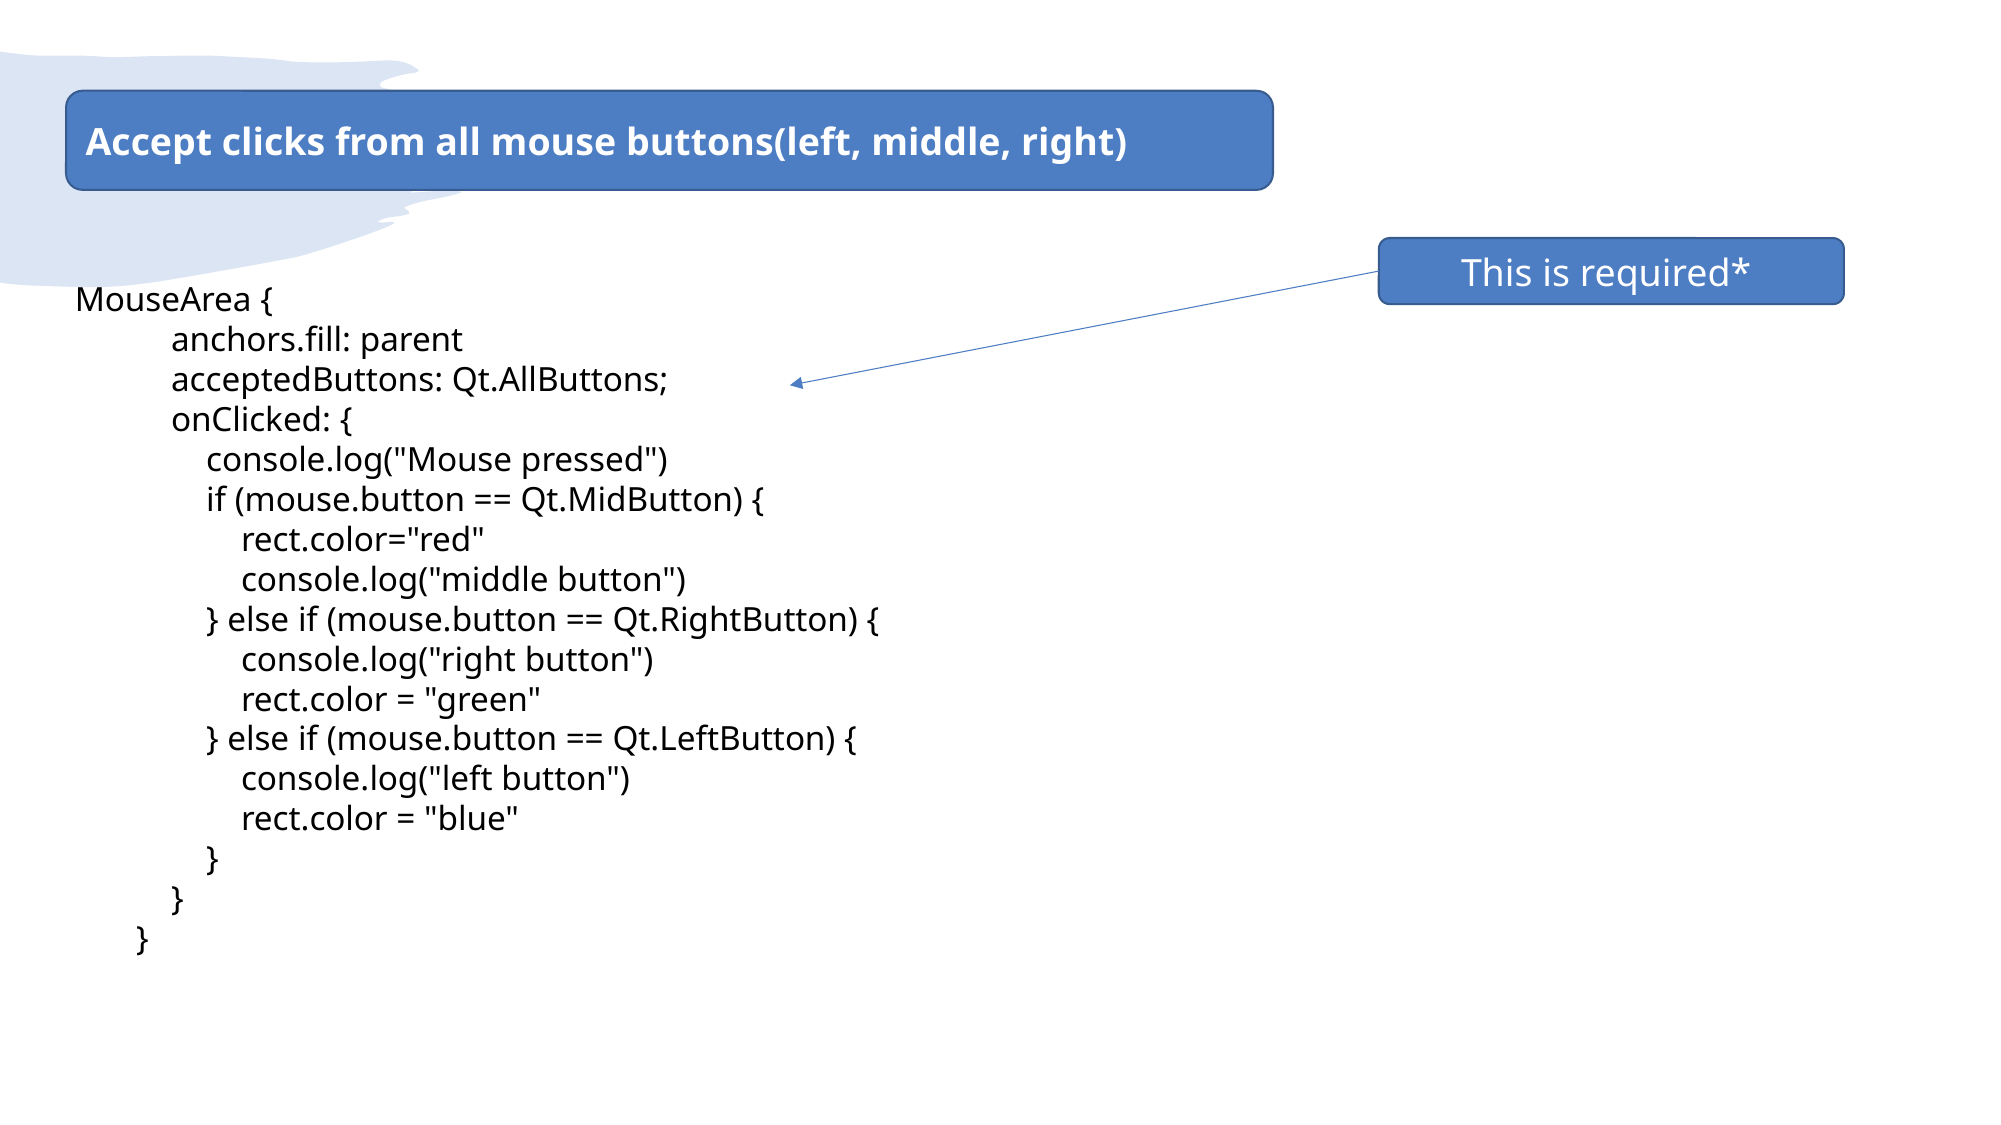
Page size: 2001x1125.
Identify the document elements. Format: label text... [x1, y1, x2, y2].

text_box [789, 271, 1379, 386]
text_box Accept clicks from all mouse buttons(left, middle, right) [64, 89, 1275, 191]
text_box This is required* [1377, 236, 1845, 306]
text_box MouseArea { anchors.fill: parent acceptedButtons: Qt.AllButtons; onClicked: { console.log("Mouse pressed") if (mouse.button == Qt.MidButton) { rect.color="red" console.log("middle button") } else if (mouse.button == Qt.RightButton) { console.log("right button") rect.color = "green" } else if (mouse.button == Qt.LeftButton) { console.log("left button") rect.color = "blue" } } } [51, 271, 1051, 965]
